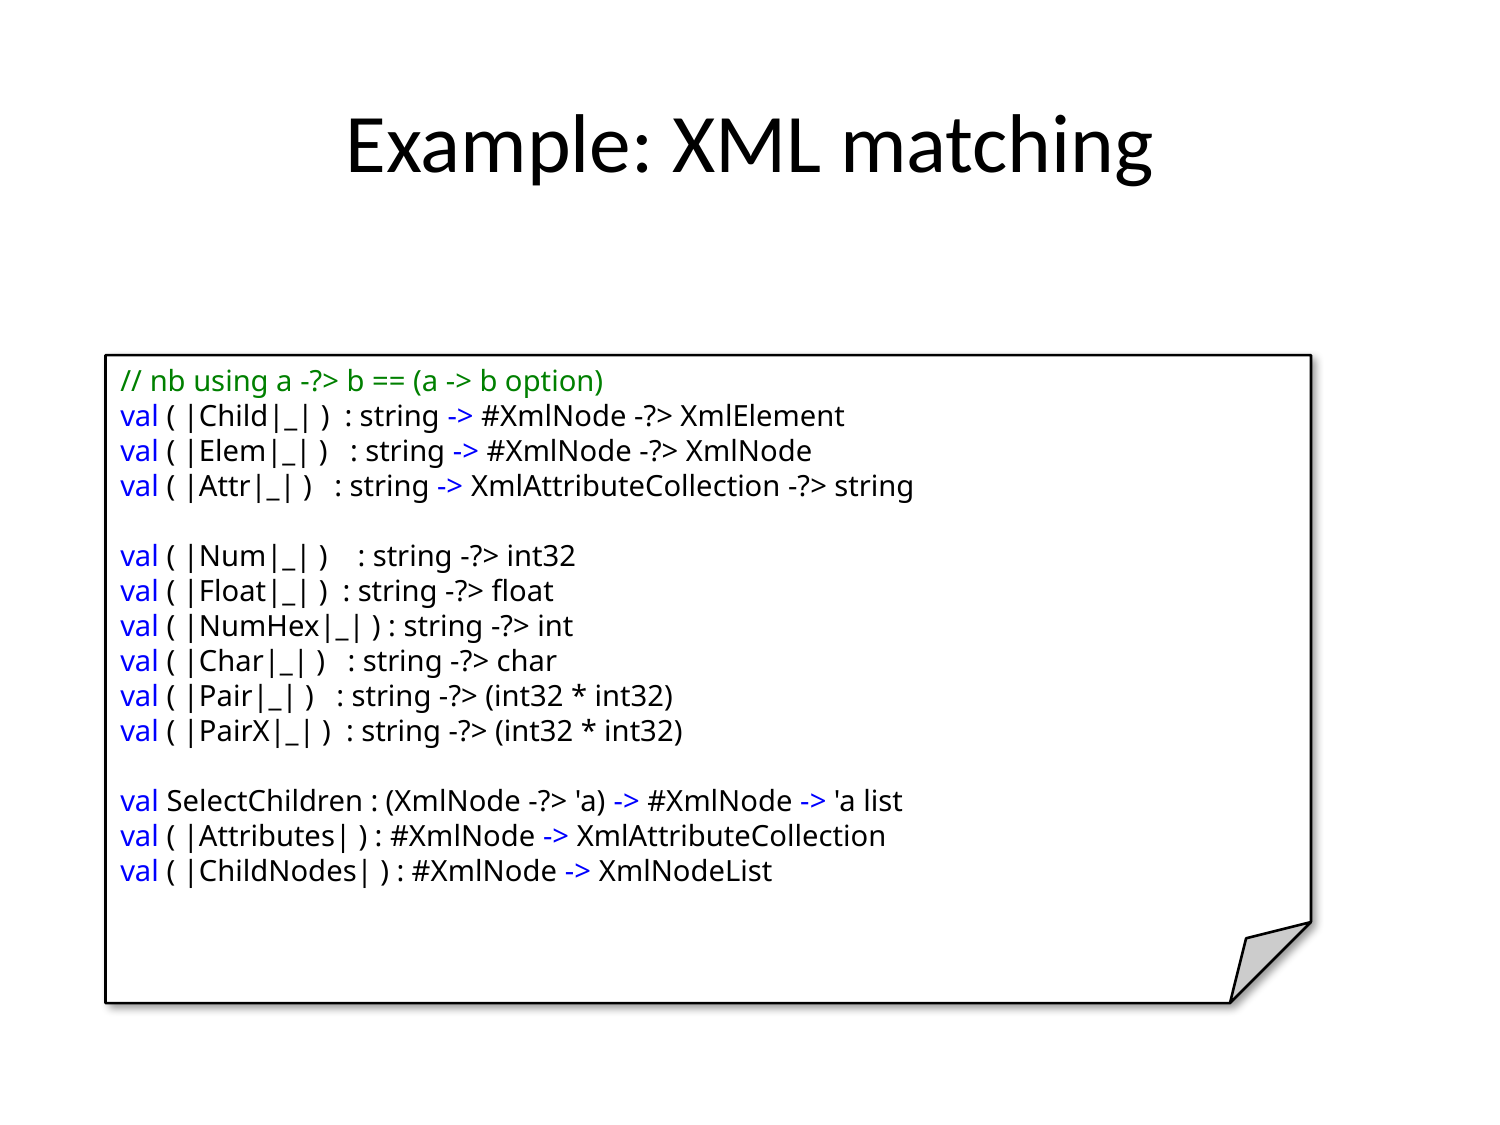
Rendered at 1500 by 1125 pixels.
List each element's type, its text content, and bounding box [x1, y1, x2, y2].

title Example: XML matching [74, 44, 1426, 233]
text_box // nb using a -?> b == (a -> b option) val ( |Child|_| ) : string -> #XmlNode -?> XmlElement val ( |Elem|_| ) : string -> #XmlNode -?> XmlNode val ( |Attr|_| ) : string -> XmlAttributeCollection -?> string val ( |Num|_| ) : string -?> int32 val ( |Float|_| ) : string -?> float val ( |NumHex|_| ) : string -?> int val ( |Char|_| ) : string -?> char val ( |Pair|_| ) : string -?> (int32 * int32) val ( |PairX|_| ) : string -?> (int32 * int32) val SelectChildren : (XmlNode -?> 'a) -> #XmlNode -> 'a list val ( |Attributes| ) : #XmlNode -> XmlAttributeCollection val ( |ChildNodes| ) : #XmlNode -> XmlNodeList [105, 355, 1311, 1004]
